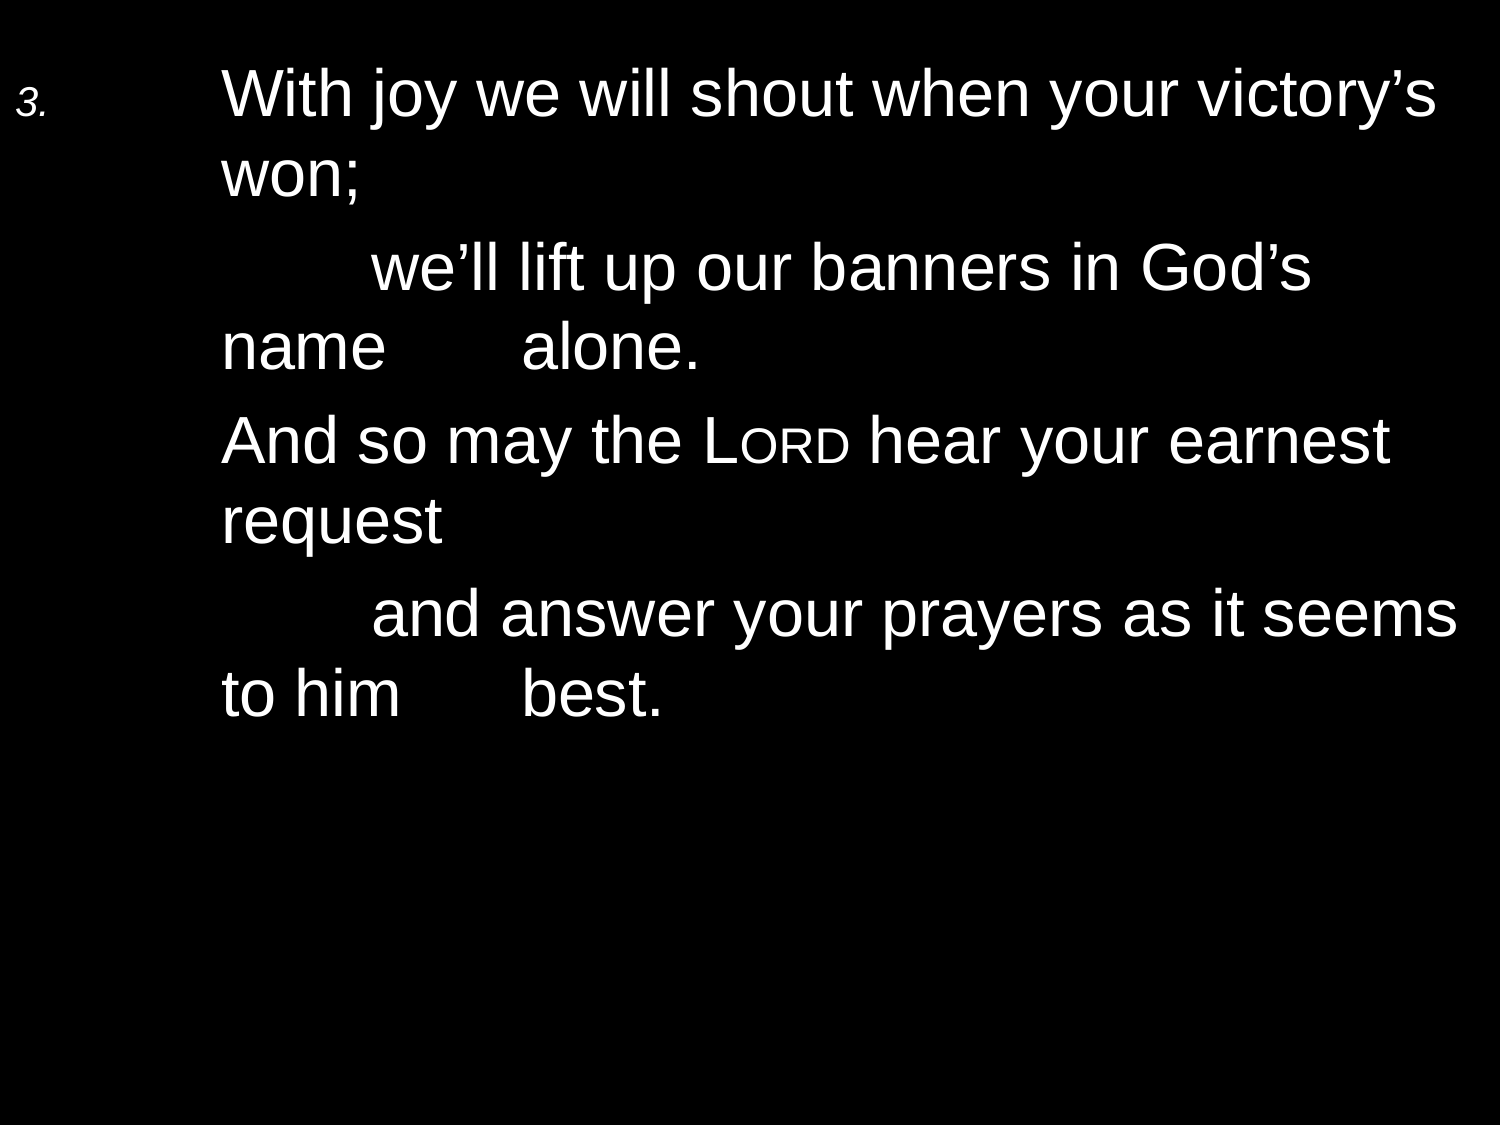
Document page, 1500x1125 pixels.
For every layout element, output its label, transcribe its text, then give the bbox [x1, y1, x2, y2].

list 3. With joy we will shout when your victory’s won; we’ll lift up our banners in God’s name alone. And so may the Lord hear your earnest request and answer your prayers as it seems to him best. [0, 42, 1500, 1047]
